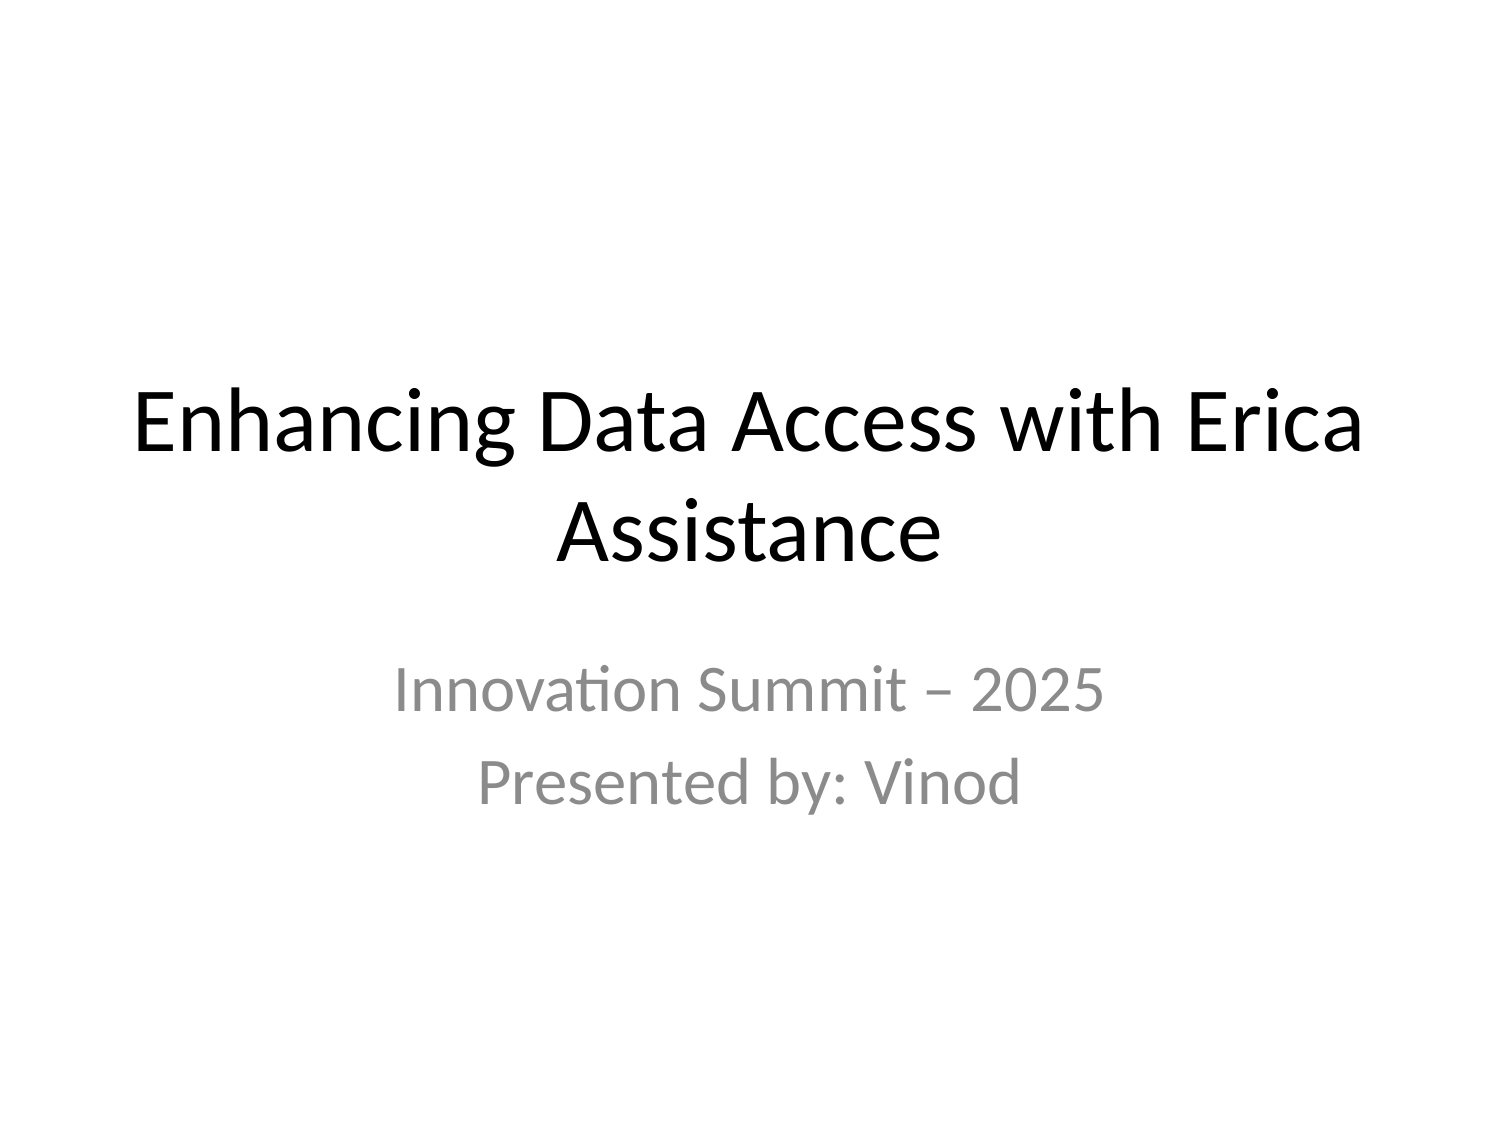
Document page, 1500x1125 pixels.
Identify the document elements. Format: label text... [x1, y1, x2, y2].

title Enhancing Data Access with Erica Assistance [112, 349, 1388, 591]
subtitle Innovation Summit – 2025 Presented by: Vinod [225, 637, 1275, 925]
